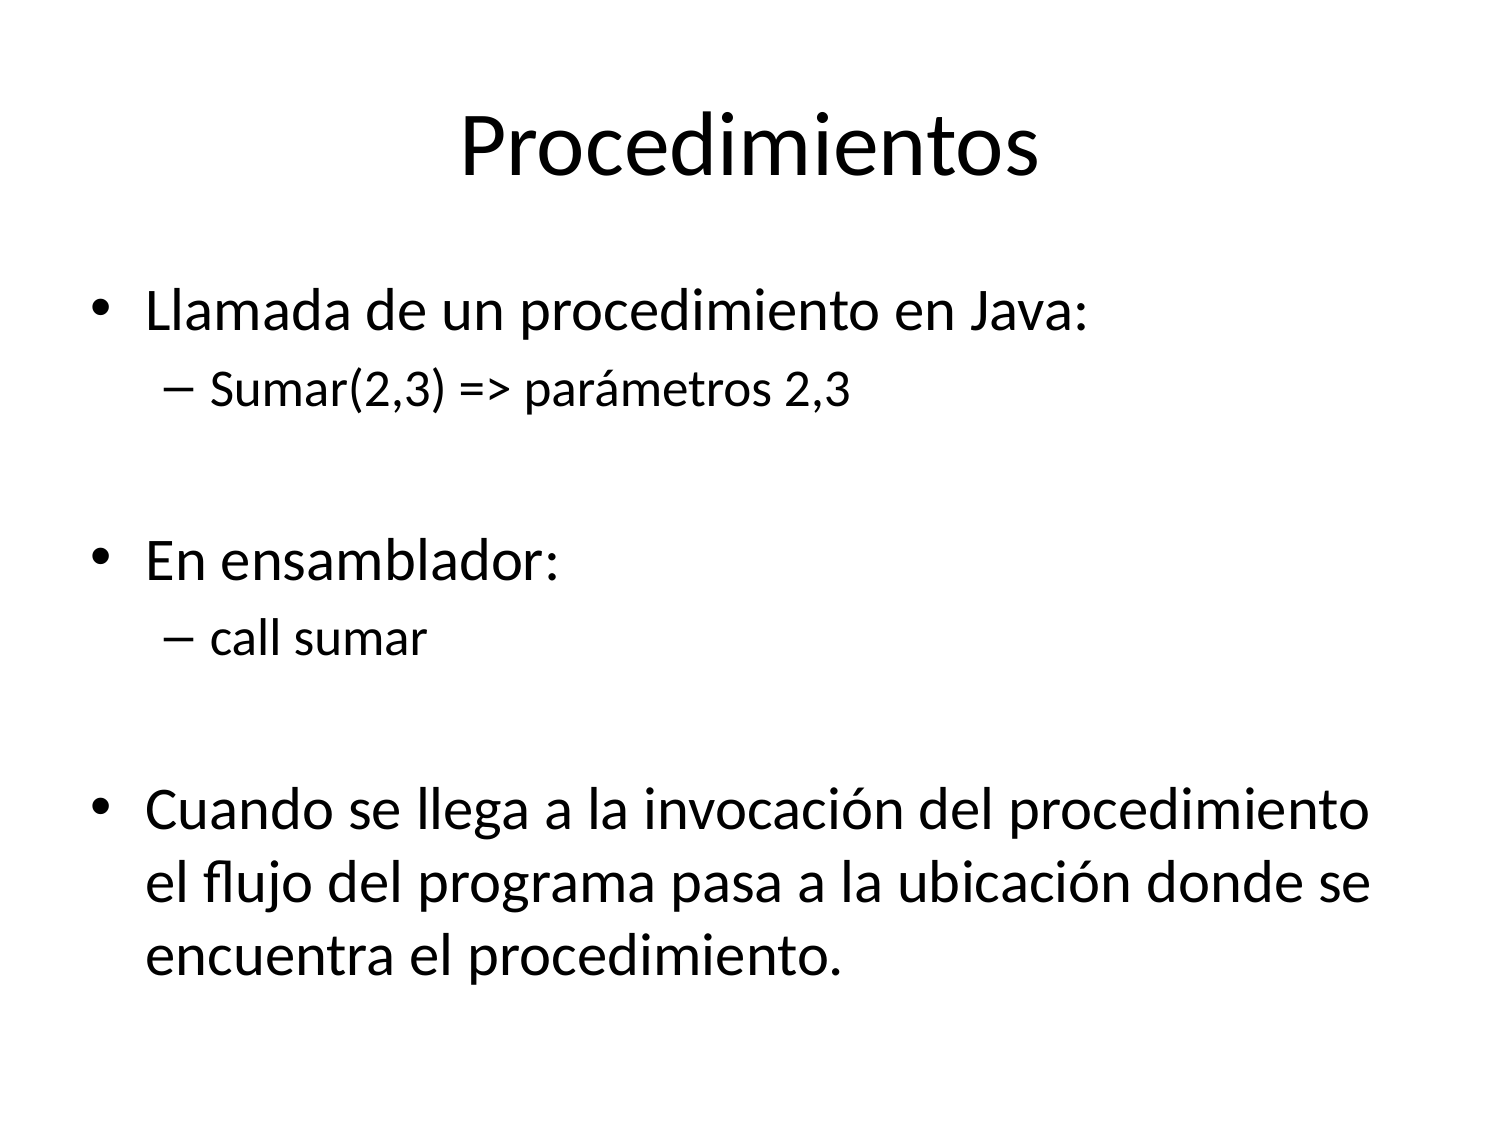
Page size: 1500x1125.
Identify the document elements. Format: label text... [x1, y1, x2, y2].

title Procedimientos [75, 45, 1425, 233]
list Llamada de un procedimiento en Java: Sumar(2,3) => parámetros 2,3 En ensamblador: call sumar Cuando se llega a la invocación del procedimiento el flujo del programa pasa a la ubicación donde se encuentra el procedimiento. [75, 262, 1425, 1005]
